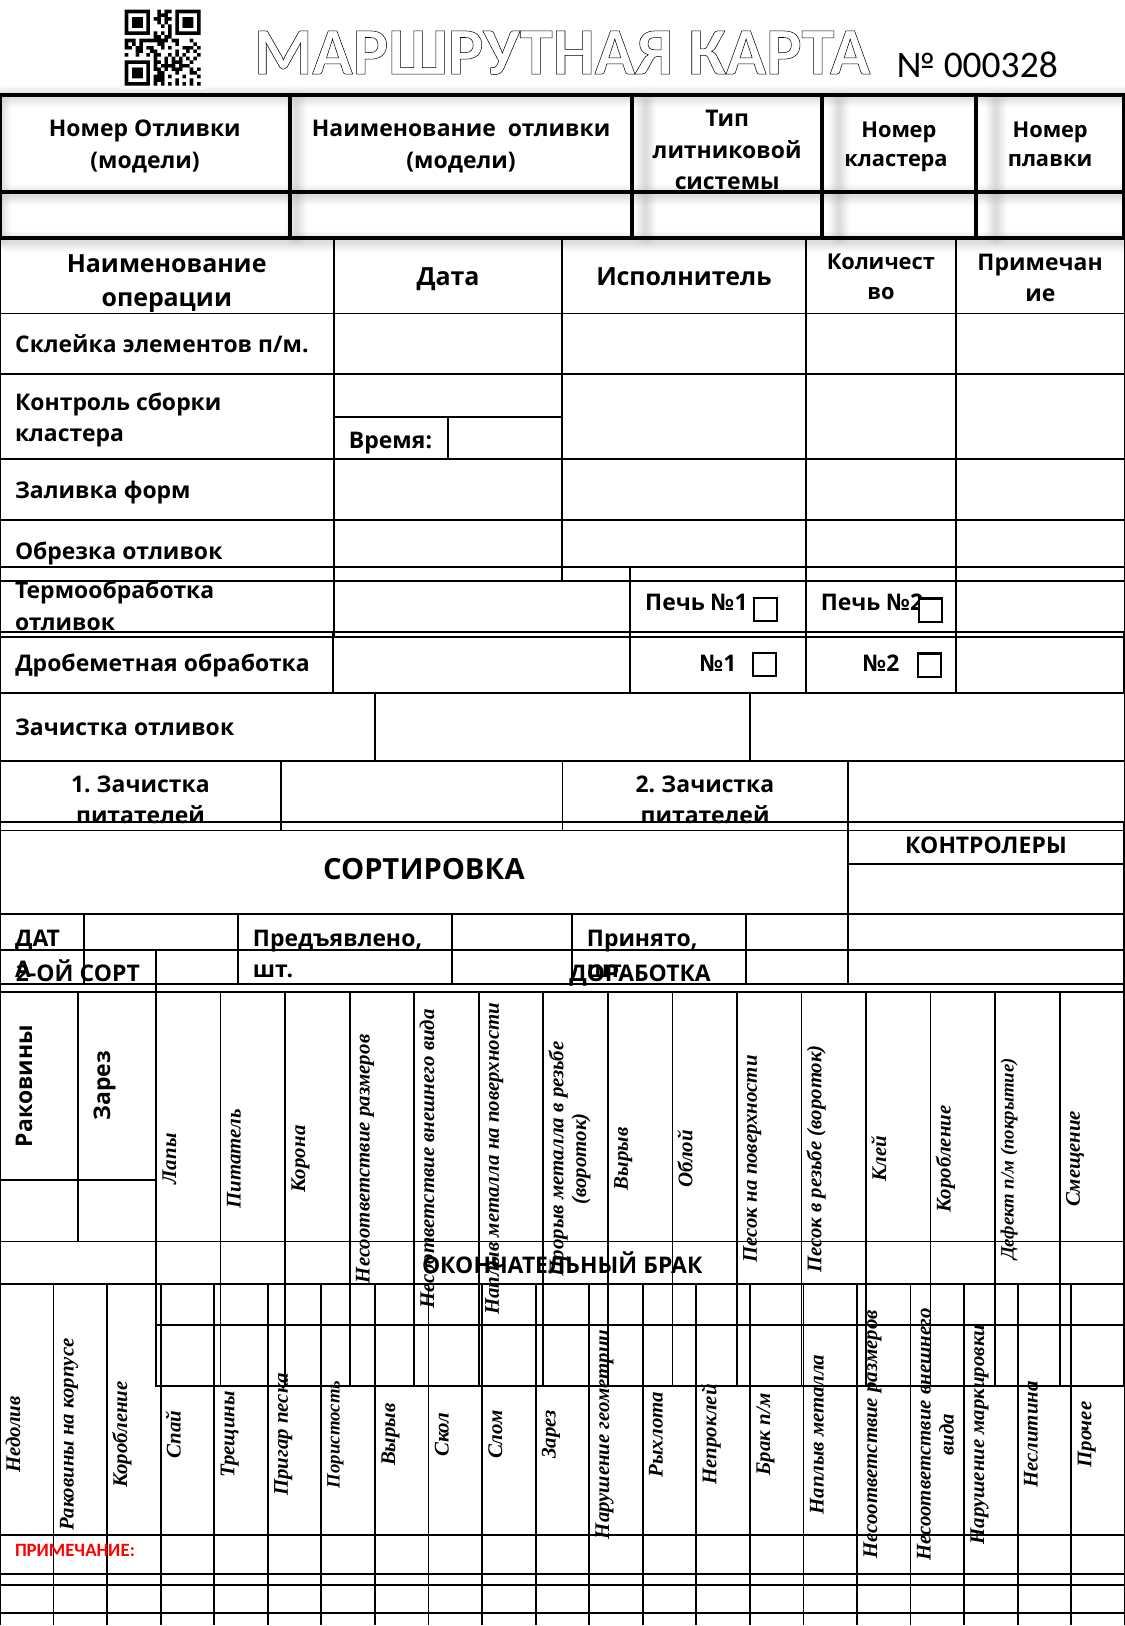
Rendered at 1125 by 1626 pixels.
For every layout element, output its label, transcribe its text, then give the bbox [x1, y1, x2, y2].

table_cell Прочее [1072, 1285, 1124, 1534]
table_header Дробеметная обработка [1, 633, 332, 692]
table_cell Песок в резьбе (вороток) [802, 993, 865, 1241]
table_cell [824, 194, 974, 236]
table_cell [858, 1614, 910, 1625]
table_cell [849, 865, 1123, 913]
table_cell [537, 1614, 588, 1625]
table_cell Несоответствие размеров [858, 1285, 910, 1534]
table_header №1 [631, 633, 805, 692]
table_cell Пригар песка [269, 1285, 320, 1534]
table_cell [1, 1181, 77, 1241]
table_cell [644, 1614, 695, 1625]
table_header Исполнитель [563, 239, 805, 313]
table_cell Контроль сборки кластера [1, 375, 333, 458]
table_cell [911, 1614, 963, 1625]
table_header Номер кластера [824, 97, 974, 190]
table_header Дата [335, 239, 561, 313]
table_cell [376, 1614, 428, 1625]
table_header Термообработка отливок [1, 568, 333, 631]
table_cell [957, 375, 1124, 458]
table_cell Раковины [1, 993, 77, 1179]
table_cell [108, 1614, 160, 1625]
table_cell [563, 521, 805, 566]
table_cell [335, 460, 561, 519]
table_cell [563, 314, 805, 373]
table_header Тип литниковой системы [634, 97, 820, 190]
table_cell Лапы [157, 993, 220, 1241]
table_cell [957, 521, 1124, 566]
table_header [751, 694, 1124, 760]
table_cell [269, 1614, 320, 1625]
table_cell [483, 1614, 535, 1625]
table_cell ДАТА [1, 915, 83, 983]
table_header 2. Зачистка питателей [563, 762, 847, 821]
table_cell [807, 375, 955, 458]
table_cell [335, 521, 561, 566]
table_header Печь №2 [807, 568, 955, 631]
table_cell [804, 1614, 856, 1625]
table_cell [751, 1614, 803, 1625]
table_header [957, 568, 1124, 631]
table_header Номер плавки [978, 97, 1122, 190]
text_box МАРШРУТНАЯ КАРТА [238, 0, 886, 87]
table_cell Время: [335, 418, 447, 458]
table_cell Склейка элементов п/м. [1, 314, 333, 373]
table_cell [1072, 1614, 1124, 1625]
table_header Номер Отливки (модели) [2, 97, 288, 190]
table_cell [322, 1614, 374, 1625]
table_cell [807, 460, 955, 519]
table_cell Неслитина [1019, 1285, 1070, 1534]
table_cell Питатель [221, 993, 284, 1241]
table_cell Предъявлено, шт. [239, 915, 451, 983]
table_cell Недолив [1, 1285, 53, 1534]
table_cell Заливка форм [1, 460, 333, 519]
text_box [752, 597, 943, 678]
table_header [282, 762, 562, 821]
table_cell [54, 1614, 106, 1625]
table_header ДОРАБОТКА [157, 985, 1123, 991]
table_cell Вырыв [376, 1285, 428, 1534]
table_cell Облой [673, 993, 736, 1241]
table_cell [292, 194, 630, 236]
table_cell [429, 1614, 481, 1625]
table_cell [79, 1181, 155, 1241]
table_header №2 [807, 633, 955, 692]
table_cell [590, 1614, 642, 1625]
table_cell [453, 915, 571, 983]
table_cell [957, 314, 1124, 373]
table_cell Спай [162, 1285, 213, 1534]
table_cell Смещение [1061, 993, 1123, 1241]
table_header ПРИМЕЧАНИЕ: [1, 1536, 1124, 1573]
table_cell [563, 375, 805, 458]
table_cell Корона [286, 993, 349, 1241]
table_cell Раковины на корпусе [54, 1285, 106, 1534]
table_cell Трещины [215, 1285, 267, 1534]
table_cell [957, 460, 1124, 519]
table_cell [563, 460, 805, 519]
table_cell [335, 314, 561, 373]
table_cell Коробление [108, 1285, 160, 1534]
table_cell Песок на поверхности [738, 993, 801, 1241]
table_cell Пористость [322, 1285, 374, 1534]
table_cell Несоответствие размеров [351, 993, 413, 1241]
table_cell Скол [429, 1285, 481, 1534]
table_header [957, 633, 1123, 692]
table_cell Рыхлота [644, 1285, 695, 1534]
table_cell [965, 1614, 1017, 1625]
table_cell [449, 418, 561, 458]
table_header Примечание [957, 239, 1124, 313]
table_cell [2, 194, 288, 236]
table_header 1. Зачистка питателей [1, 762, 280, 821]
table_header ОКОНЧАТЕЛЬНЫЙ БРАК [1, 1242, 1124, 1283]
text_box № 000328 [881, 32, 1073, 93]
table_cell [978, 194, 1122, 236]
table_cell Зарез [537, 1285, 588, 1534]
table_cell [807, 314, 955, 373]
table_cell Нарушение маркировки [965, 1285, 1017, 1534]
table_cell [1, 1614, 53, 1625]
table_header [376, 694, 749, 760]
table_cell [1, 1575, 1124, 1612]
table_header Зачистка отливок [1, 694, 374, 760]
table_cell Слом [483, 1285, 535, 1534]
table_cell [162, 1614, 213, 1625]
table_cell Прорыв металла в резьбе (вороток) [544, 993, 607, 1241]
table_cell [747, 915, 847, 983]
table_header Количество [807, 239, 955, 313]
table_cell [85, 915, 237, 983]
table_header [334, 633, 629, 692]
table_cell Коробление [931, 993, 994, 1241]
table_cell [215, 1614, 267, 1625]
table_cell Вырыв [609, 993, 672, 1241]
table_cell [807, 521, 955, 566]
table_cell [697, 1614, 749, 1625]
picture [121, 6, 204, 89]
table_cell Зарез [79, 993, 155, 1179]
table_header [849, 762, 1124, 821]
table_header Печь №1 [631, 568, 805, 631]
table_cell Наплыв металла на поверхности [480, 993, 542, 1241]
table_cell Несоответствие внешнего вида [415, 993, 478, 1241]
table_header СОРТИРОВКА [1, 823, 847, 913]
table_cell [849, 915, 1123, 983]
table_cell [335, 375, 561, 416]
table_cell [1019, 1614, 1070, 1625]
table_header [335, 568, 629, 631]
table_cell Клей [867, 993, 930, 1241]
table_cell Непроклей [697, 1285, 749, 1534]
table_cell Несоответствие внешнего вида [911, 1285, 963, 1534]
table_cell [634, 194, 820, 236]
table_cell Дефект п/м (покрытие) [996, 993, 1059, 1241]
table_cell Принято, шт. [573, 915, 745, 983]
table_header 2-ОЙ СОРТ [1, 985, 155, 991]
table_cell Наплыв металла [804, 1285, 856, 1534]
table_cell Брак п/м [751, 1285, 803, 1534]
table_header Наименование отливки (модели) [292, 97, 630, 190]
table_cell Обрезка отливок [1, 521, 333, 566]
table_header Наименование операции [1, 239, 333, 313]
table_header КОНТРОЛЕРЫ [849, 823, 1123, 863]
table_cell Нарушение геометрии [590, 1285, 642, 1534]
